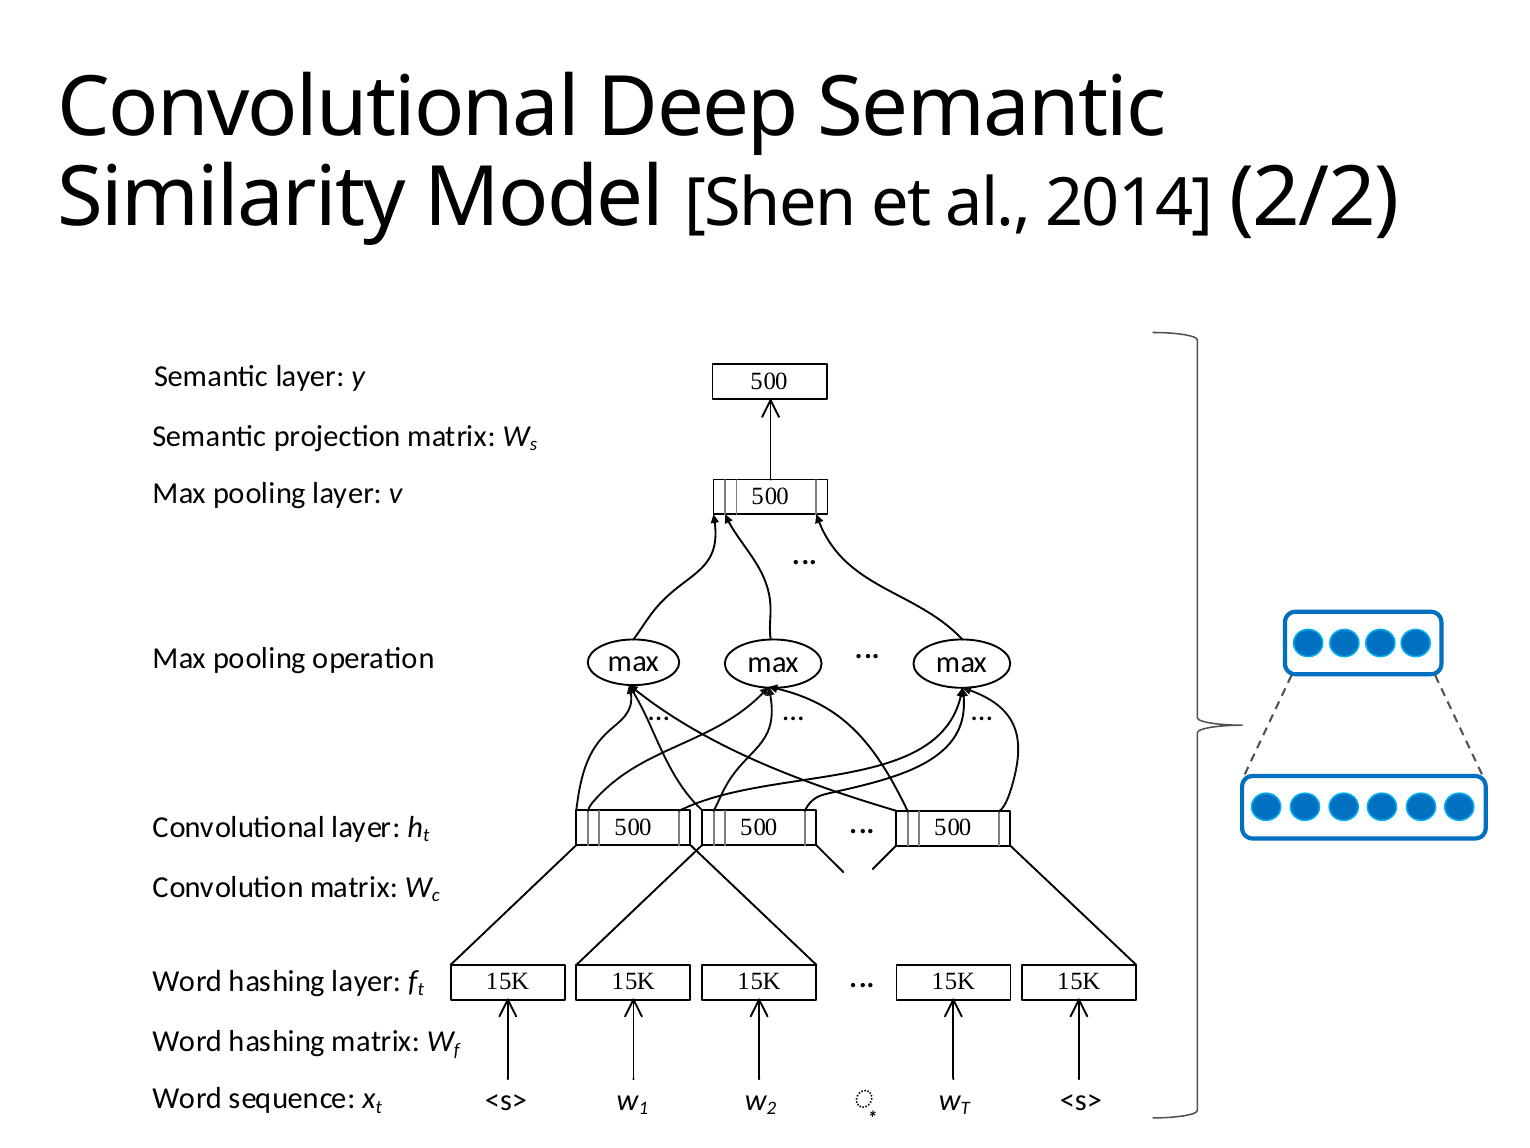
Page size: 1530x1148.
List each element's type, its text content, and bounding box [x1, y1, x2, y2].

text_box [1241, 611, 1486, 839]
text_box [33, 332, 1255, 1148]
title Convolutional Deep Semantic Similarity Model [Shen et al., 2014] (2/2) [33, 48, 1497, 255]
